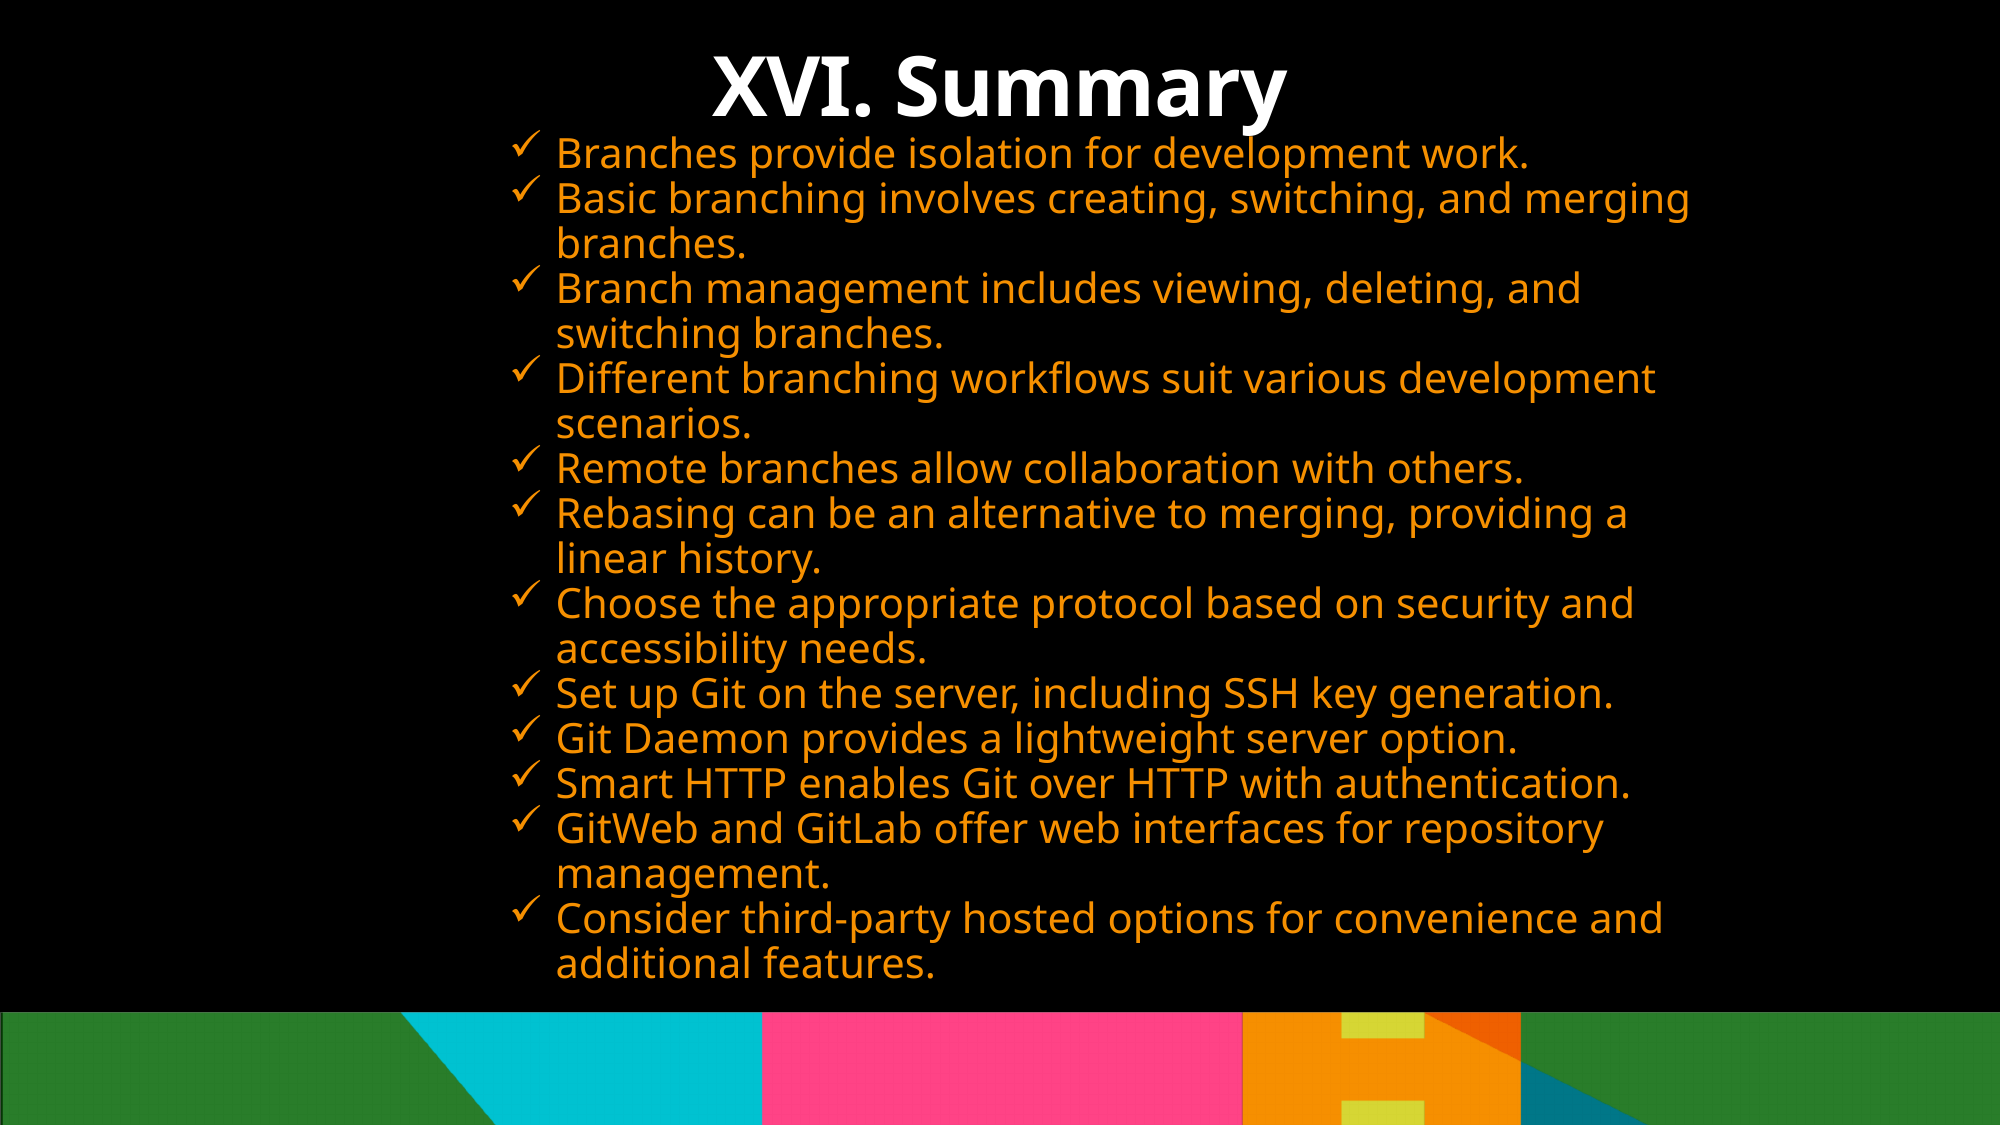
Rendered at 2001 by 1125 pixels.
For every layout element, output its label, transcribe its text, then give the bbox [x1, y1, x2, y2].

picture [2, 1013, 2000, 1125]
list Branches provide isolation for development work. Basic branching involves creating, switching, and merging branches. Branch management includes viewing, deleting, and switching branches. Different branching workflows suit various development scenarios. Remote branches allow collaboration with others. Rebasing can be an alternative to merging, providing a linear history. Choose the appropriate protocol based on security and accessibility needs. Set up Git on the server, including SSH key generation. Git Daemon provides a lightweight server option. Smart HTTP enables Git over HTTP with authentication. GitWeb and GitLab offer web interfaces for repository management. Consider third-party hosted options for convenience and additional features. [508, 132, 1711, 803]
title XVI. Summary [250, 31, 1750, 133]
